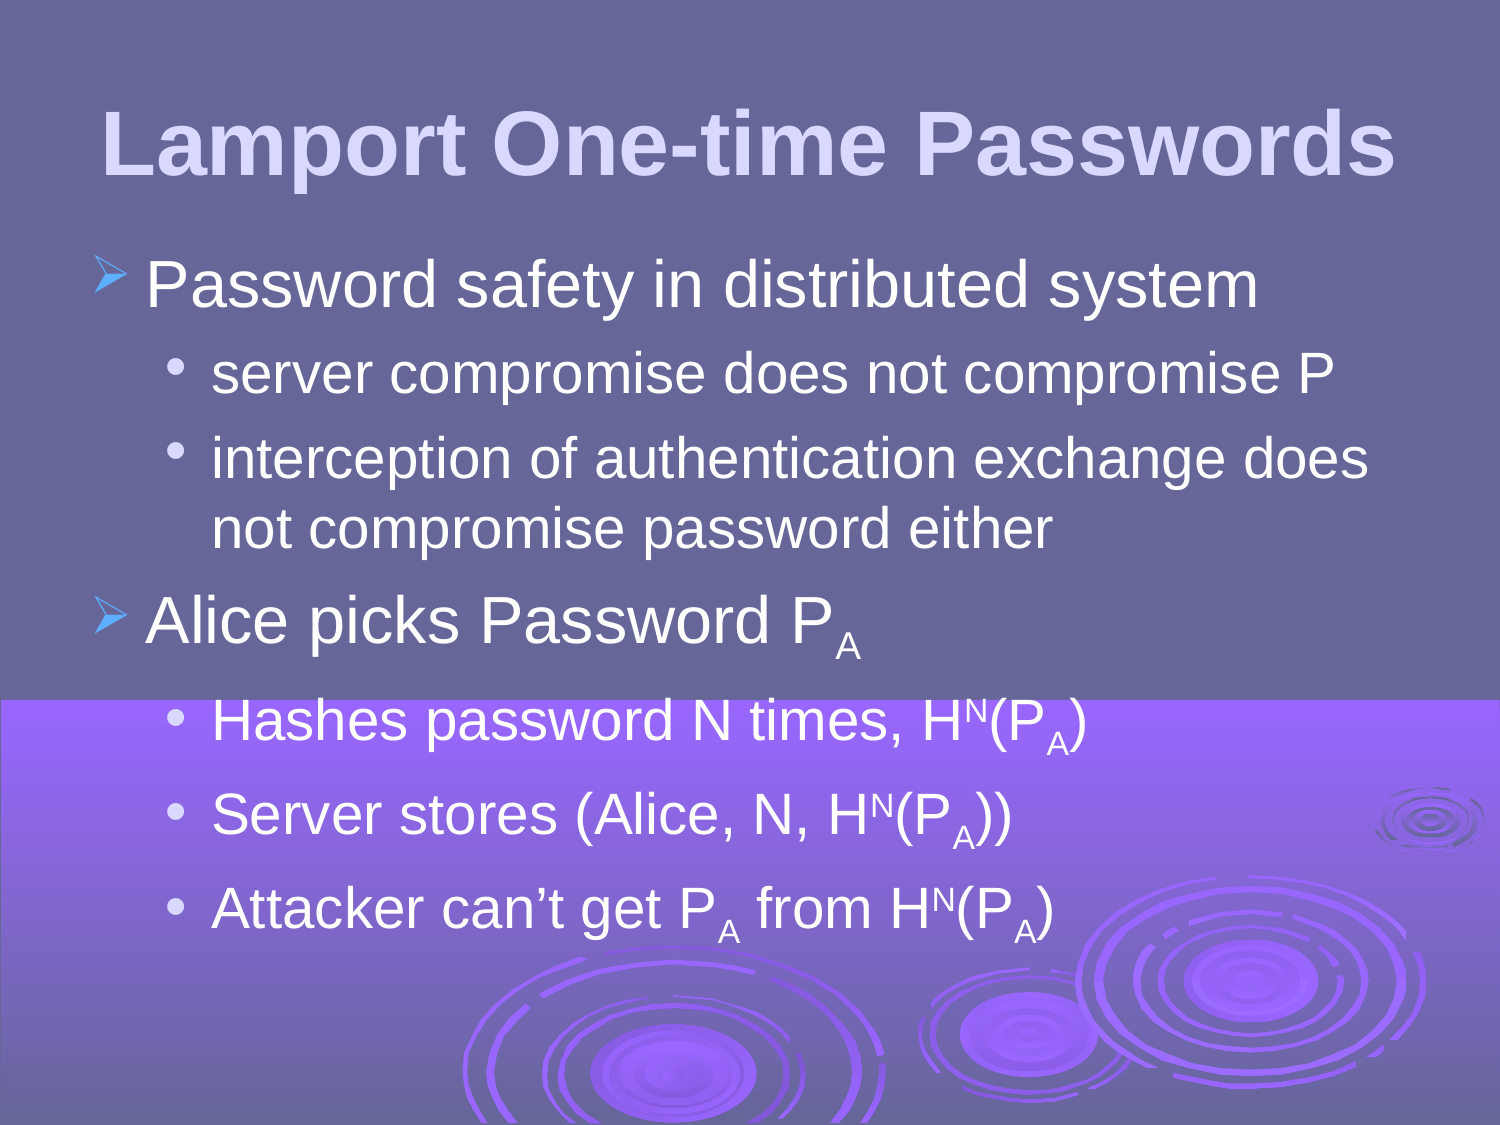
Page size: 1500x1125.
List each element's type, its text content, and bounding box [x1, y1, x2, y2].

text_box Lamport One-time Passwords [74, 45, 1425, 233]
text_box Password safety in distributed system server compromise does not compromise P interception of authentication exchange does not compromise password either Alice picks Password PA Hashes password N times, HN(PA) Server stores (Alice, N, HN(PA)) Attacker can’t get PA from HN(PA) [74, 233, 1425, 964]
picture [929, 975, 1122, 1095]
